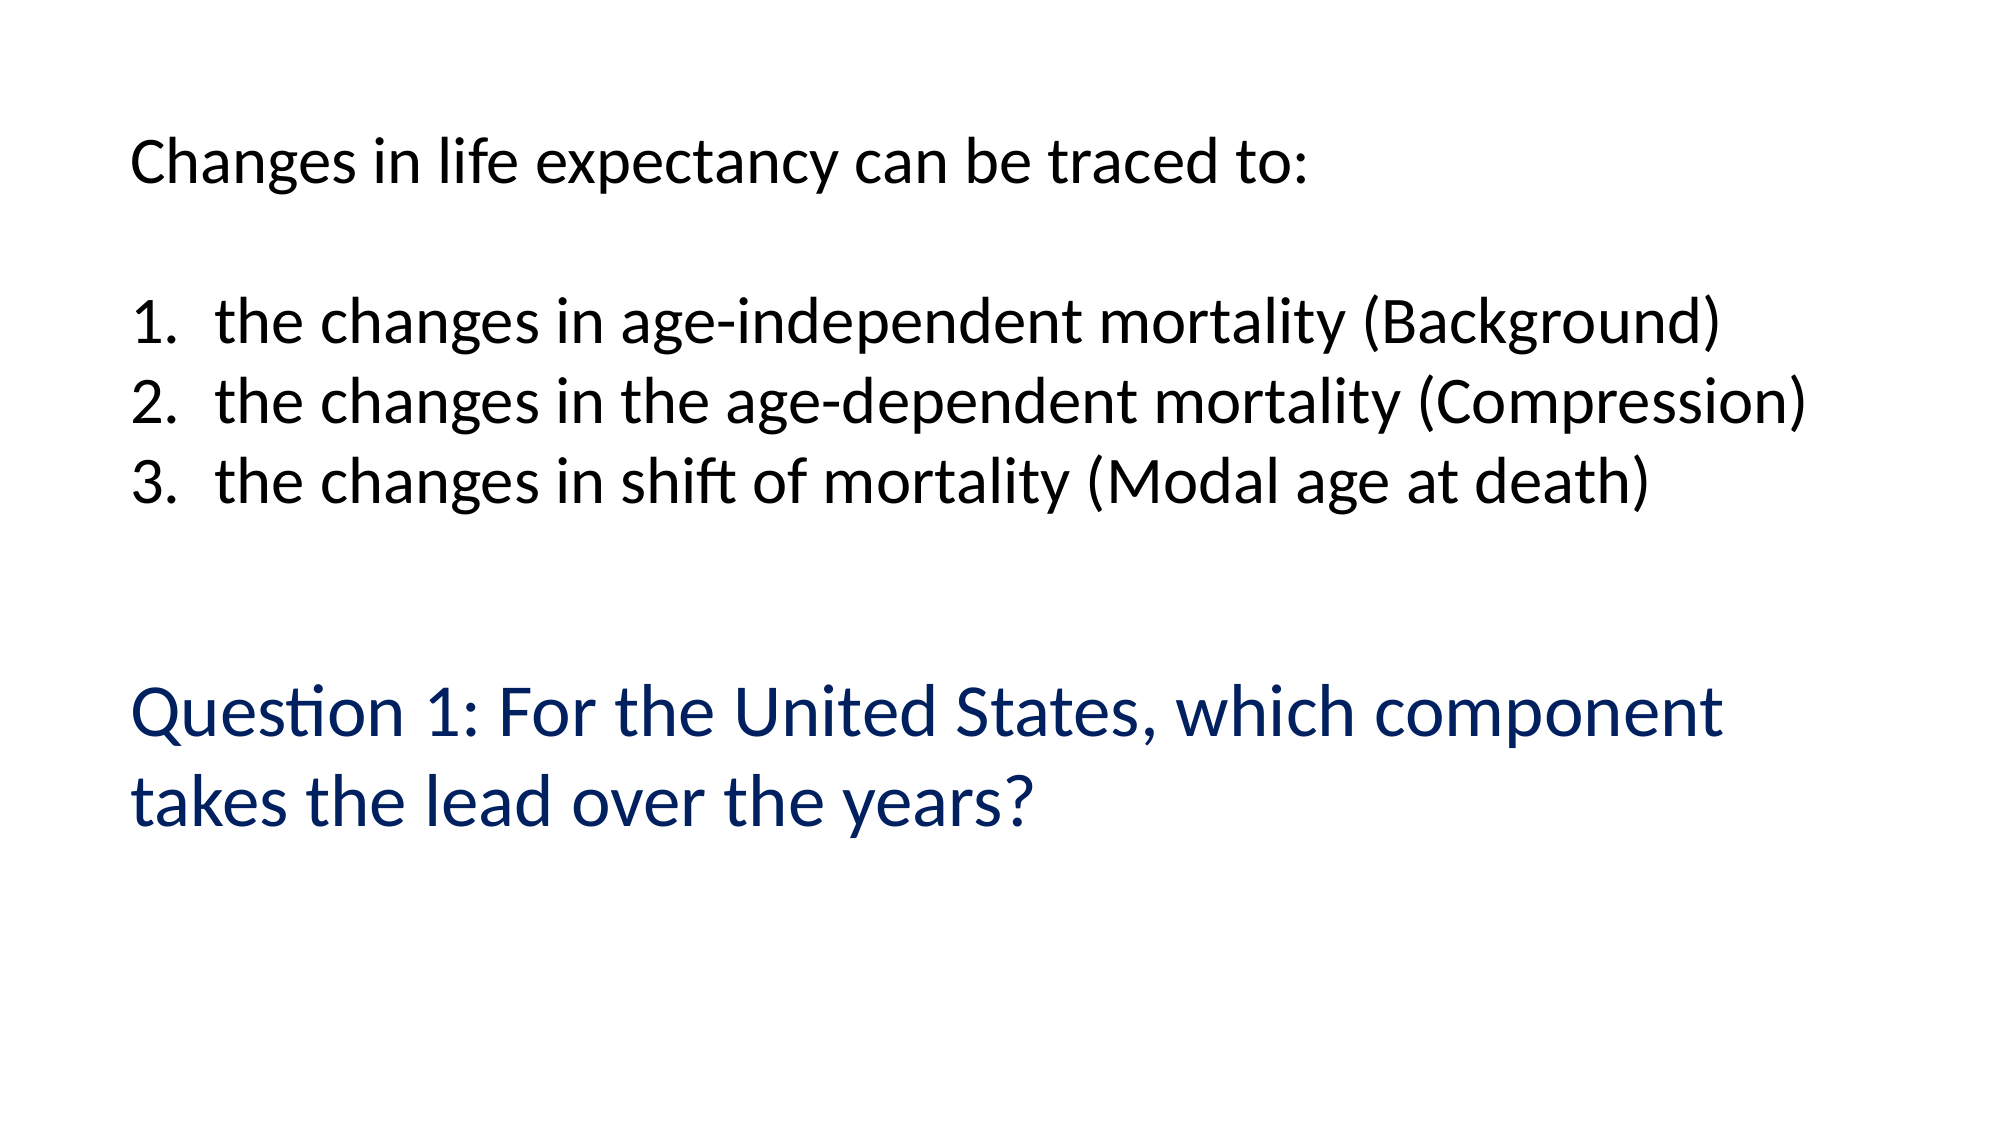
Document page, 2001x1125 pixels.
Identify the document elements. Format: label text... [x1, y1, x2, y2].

text_box Changes in life expectancy can be traced to: the changes in age-independent mortality (Background) the changes in the age-dependent mortality (Compression) the changes in shift of mortality (Modal age at death) [115, 109, 1893, 524]
text_box Question 1: For the United States, which component takes the lead over the years? [115, 654, 1766, 850]
